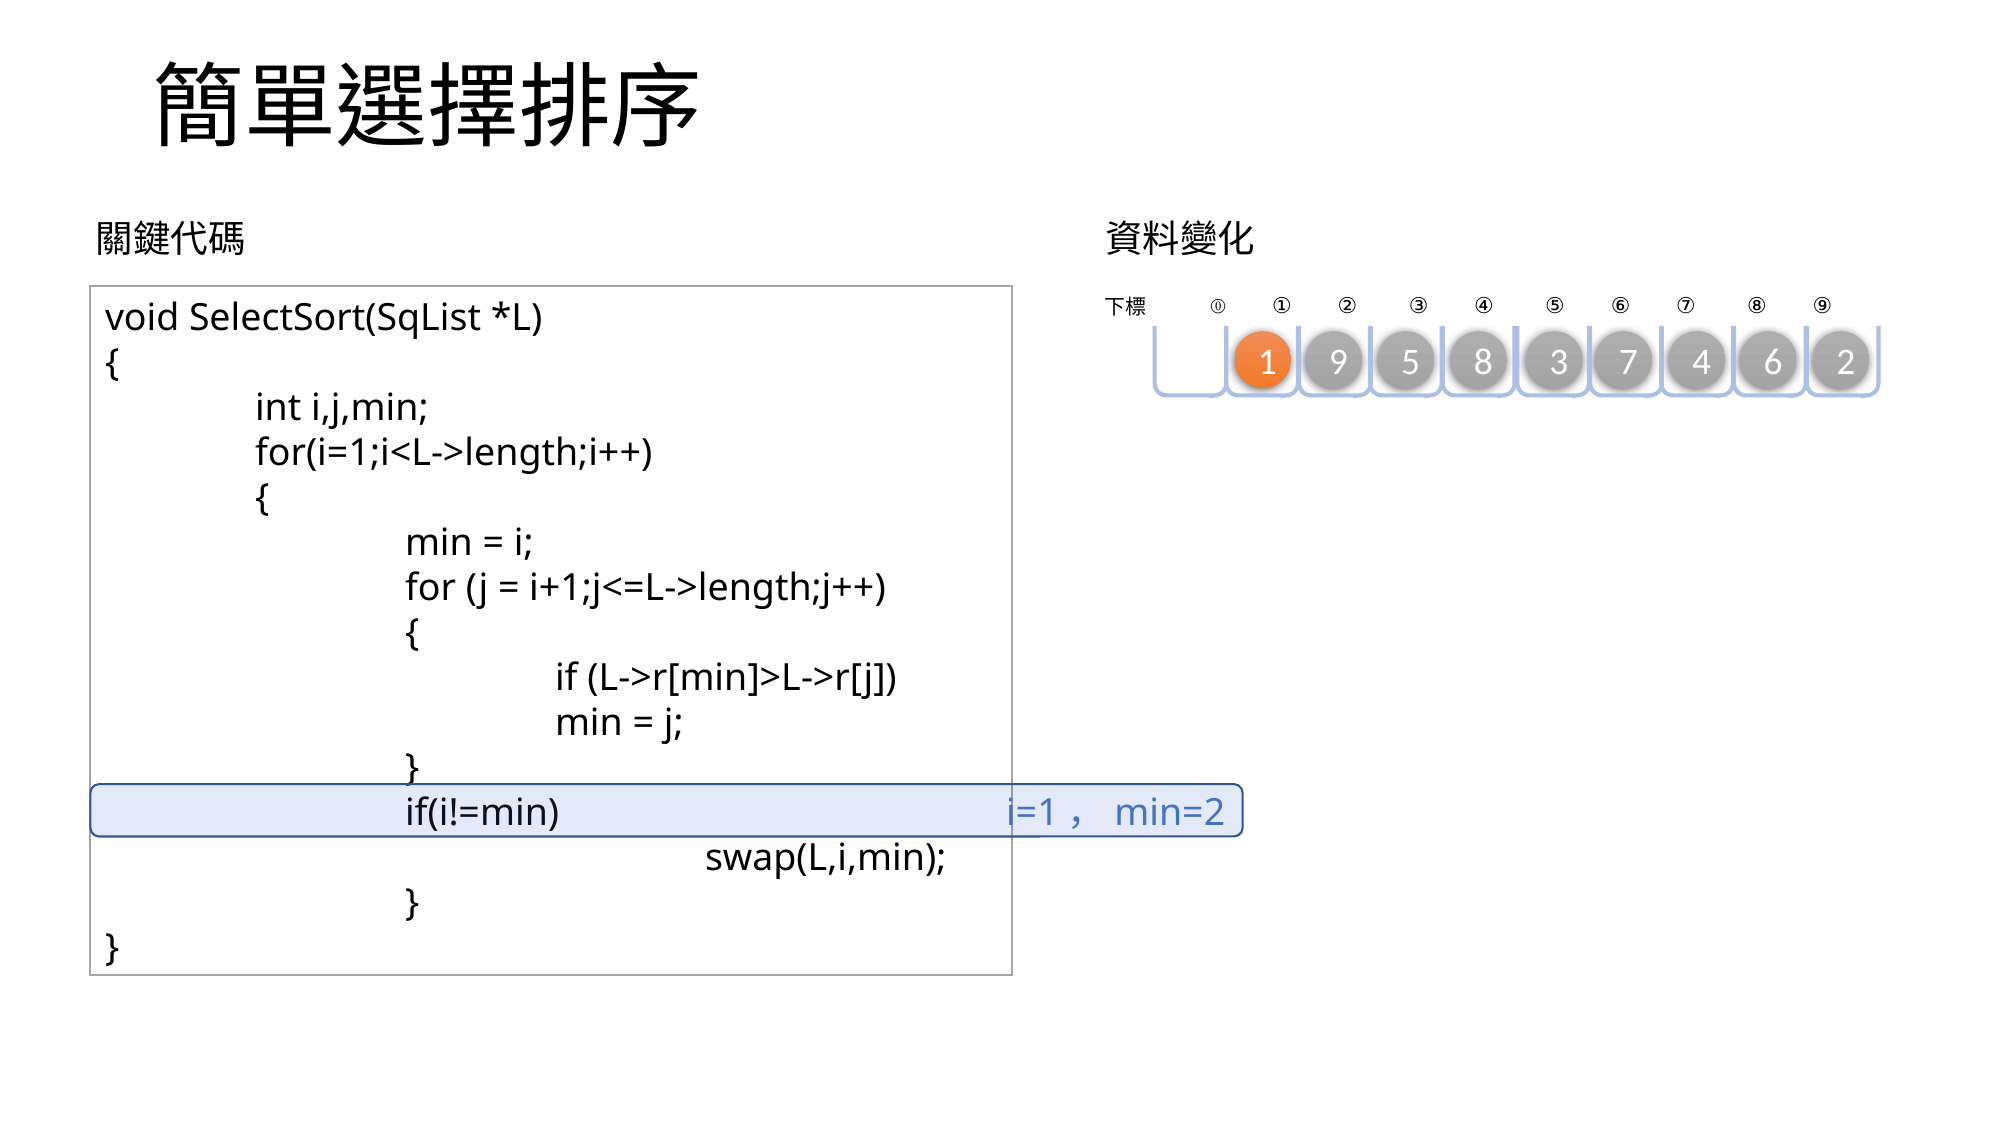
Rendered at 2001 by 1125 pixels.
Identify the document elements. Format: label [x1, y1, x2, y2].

text_box [81, 207, 261, 268]
text_box [89, 285, 1244, 976]
text_box [1090, 207, 1271, 268]
text_box [1194, 284, 1848, 317]
title [137, 1, 1863, 219]
text_box [1090, 286, 1951, 397]
